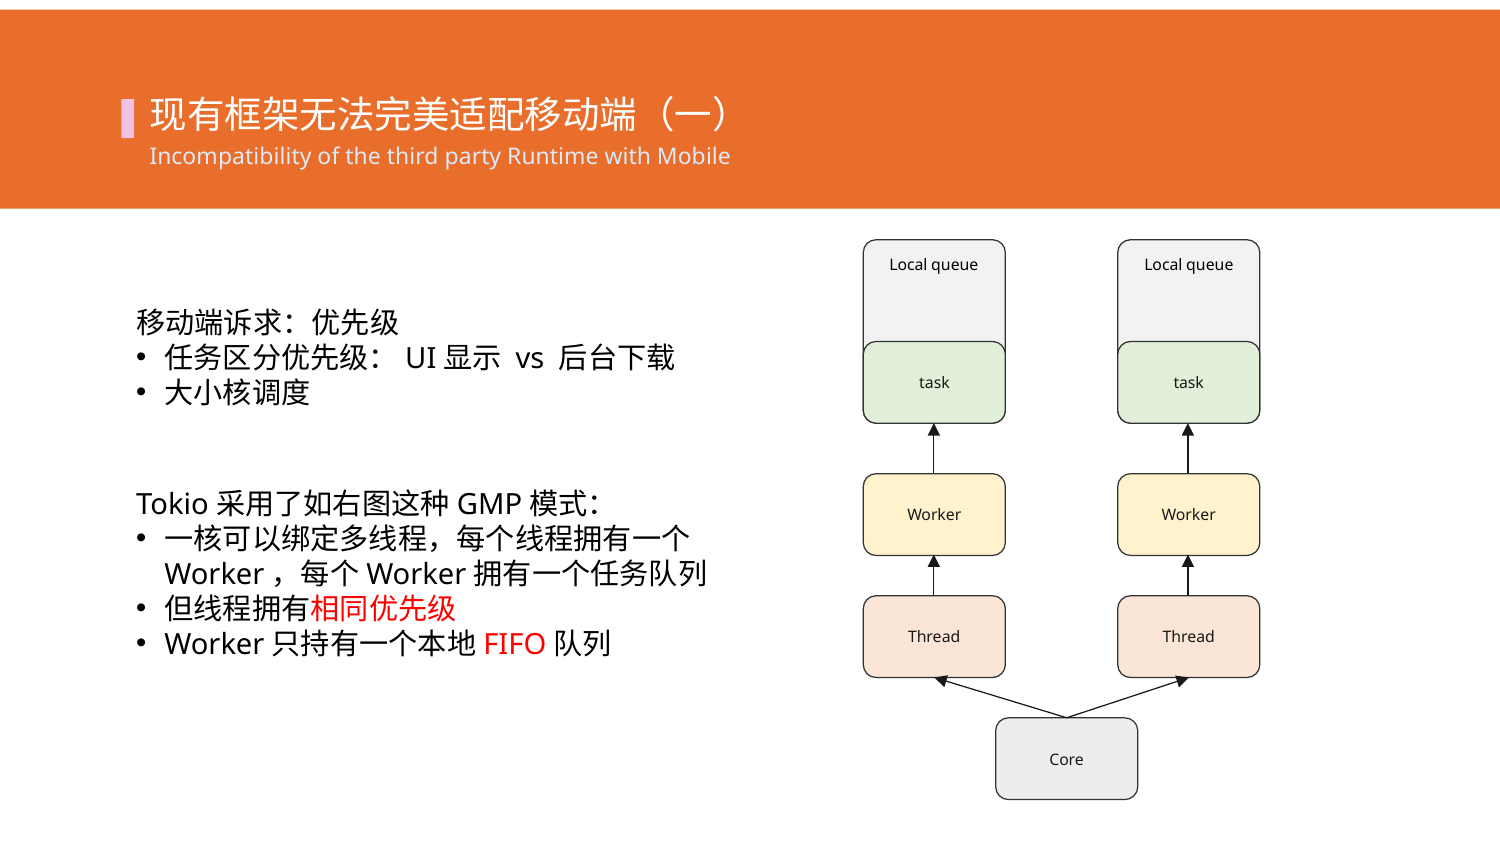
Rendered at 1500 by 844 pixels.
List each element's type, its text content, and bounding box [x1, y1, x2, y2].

text_box [927, 554, 941, 596]
text_box task [1117, 341, 1260, 424]
text_box [1066, 675, 1189, 718]
text_box [934, 675, 1066, 718]
text_box Thread [863, 595, 1006, 678]
text_box Worker [863, 473, 1006, 556]
text_box [864, 239, 1004, 247]
text_box [1181, 554, 1195, 596]
text_box Core [995, 717, 1138, 800]
text_box Local queue [859, 247, 1009, 282]
text_box task [863, 341, 1006, 424]
text_box 现有框架无法完美适配移动端（一） [142, 83, 893, 134]
text_box [121, 99, 135, 139]
text_box Incompatibility of the third party Runtime with Mobile [142, 134, 1031, 177]
text_box Thread [1117, 595, 1260, 678]
text_box [1119, 239, 1259, 247]
text_box Worker [1117, 473, 1260, 556]
text_box [1117, 282, 1260, 353]
text_box [863, 282, 1006, 352]
text_box [0, 9, 1500, 209]
text_box [1181, 423, 1195, 473]
text_box 移动端诉求：优先级 任务区分优先级：UI显示 vs 后台下载 大小核调度 [128, 296, 797, 477]
text_box [927, 423, 941, 473]
text_box Local queue [1114, 247, 1264, 282]
text_box Tokio采用了如右图这种GMP模式： 一核可以绑定多线程，每个线程拥有一个Worker，每个Worker拥有一个任务队列 但线程拥有相同优先级 Worker只持有一个本地FIFO队列 [128, 477, 797, 758]
